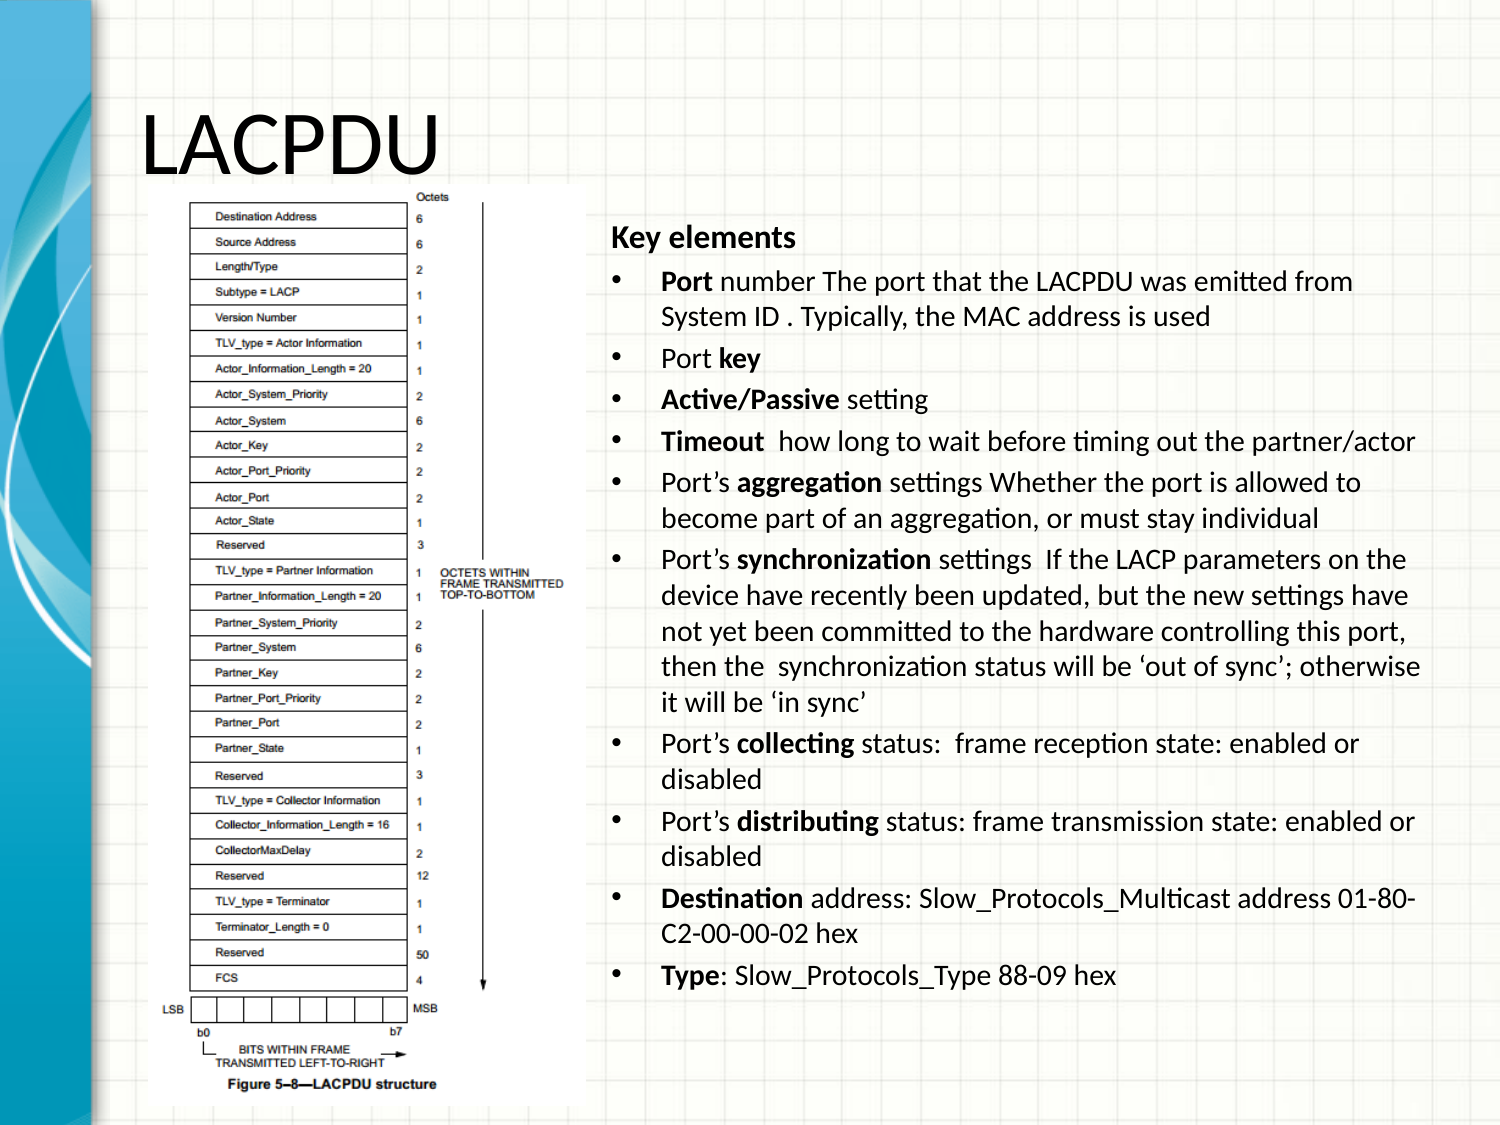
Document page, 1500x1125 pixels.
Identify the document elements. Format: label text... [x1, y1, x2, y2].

picture [0, 0, 1500, 1125]
title LACPDU [125, 44, 1450, 232]
list Key elements Port number The port that the LACPDU was emitted from System ID . Typically, the MAC address is used Port key Active/Passive setting Timeout how long to wait before timing out the partner/actor Port’s aggregation settings Whether the port is allowed to become part of an aggregation, or must stay individual Port’s synchronization settings If the LACP parameters on the device have recently been updated, but the new settings have not yet been committed to the hardware controlling this port, then the synchronization status will be ‘out of sync’; otherwise it will be ‘in sync’ Port’s collecting status: frame reception state: enabled or disabled Port’s distributing status: frame transmission state: enabled or disabled Destination address: Slow_Protocols_Multicast address 01-80-C2-00-00-02 hex Type: Slow_Protocols_Type 88-09 hex [596, 208, 1450, 1047]
